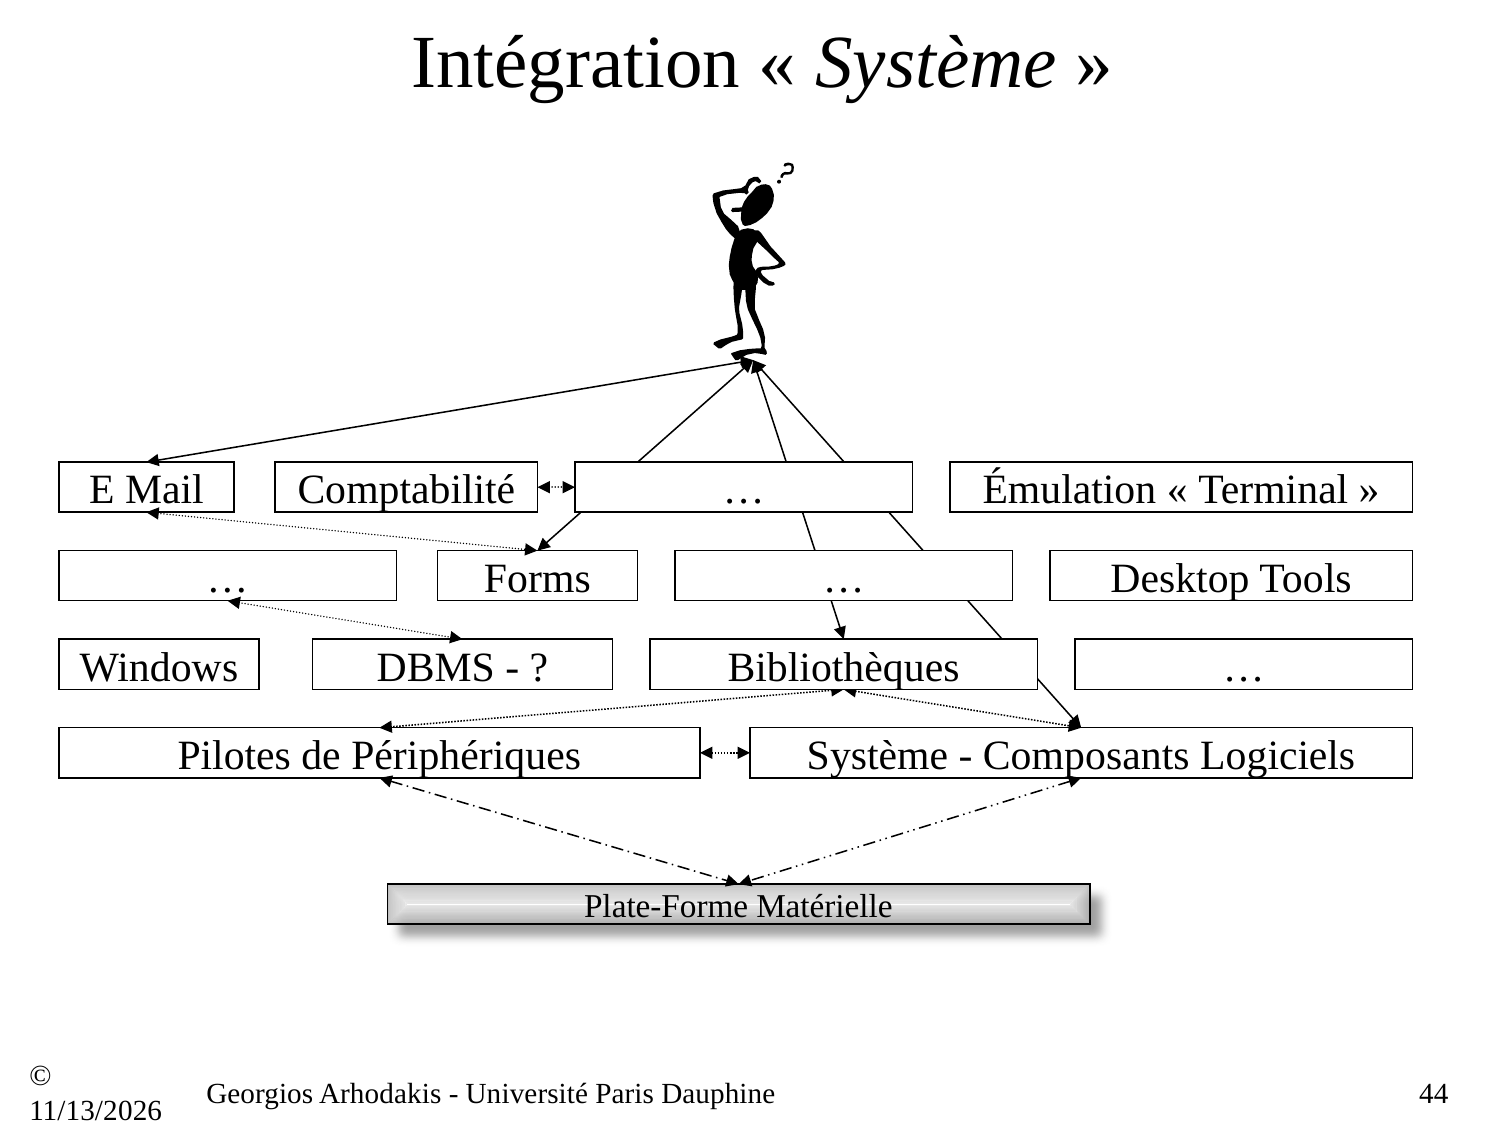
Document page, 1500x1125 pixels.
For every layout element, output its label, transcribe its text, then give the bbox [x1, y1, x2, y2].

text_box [537, 359, 749, 551]
text_box DBMS - ? [312, 639, 613, 690]
title Intégration « Système » [125, 0, 1400, 159]
text_box Bibliothèques [649, 639, 747, 688]
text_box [379, 689, 747, 728]
text_box Desktop Tools [1085, 550, 1413, 601]
text_box E Mail [58, 462, 234, 513]
text_box Émulation « Terminal » [1085, 462, 1413, 513]
slide_number 44 [1298, 1074, 1449, 1110]
text_box … [1085, 639, 1413, 690]
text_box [753, 359, 1082, 728]
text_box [146, 512, 532, 551]
text_box … [58, 550, 397, 601]
text_box … [675, 559, 746, 601]
picture [712, 162, 795, 359]
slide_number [29, 1056, 192, 1125]
text_box Système - Composants Logiciels [749, 727, 1413, 778]
text_box Windows [58, 639, 259, 690]
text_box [379, 778, 737, 884]
text_box Pilotes de Périphériques [58, 727, 700, 778]
text_box Comptabilité [275, 470, 532, 511]
text_box Plate-Forme Matérielle [387, 884, 1090, 925]
footer Georgios Arhodakis - Université Paris Dauphine [206, 1074, 1232, 1110]
text_box Forms [437, 558, 638, 601]
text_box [227, 601, 463, 639]
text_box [738, 778, 1082, 884]
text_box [146, 359, 536, 462]
